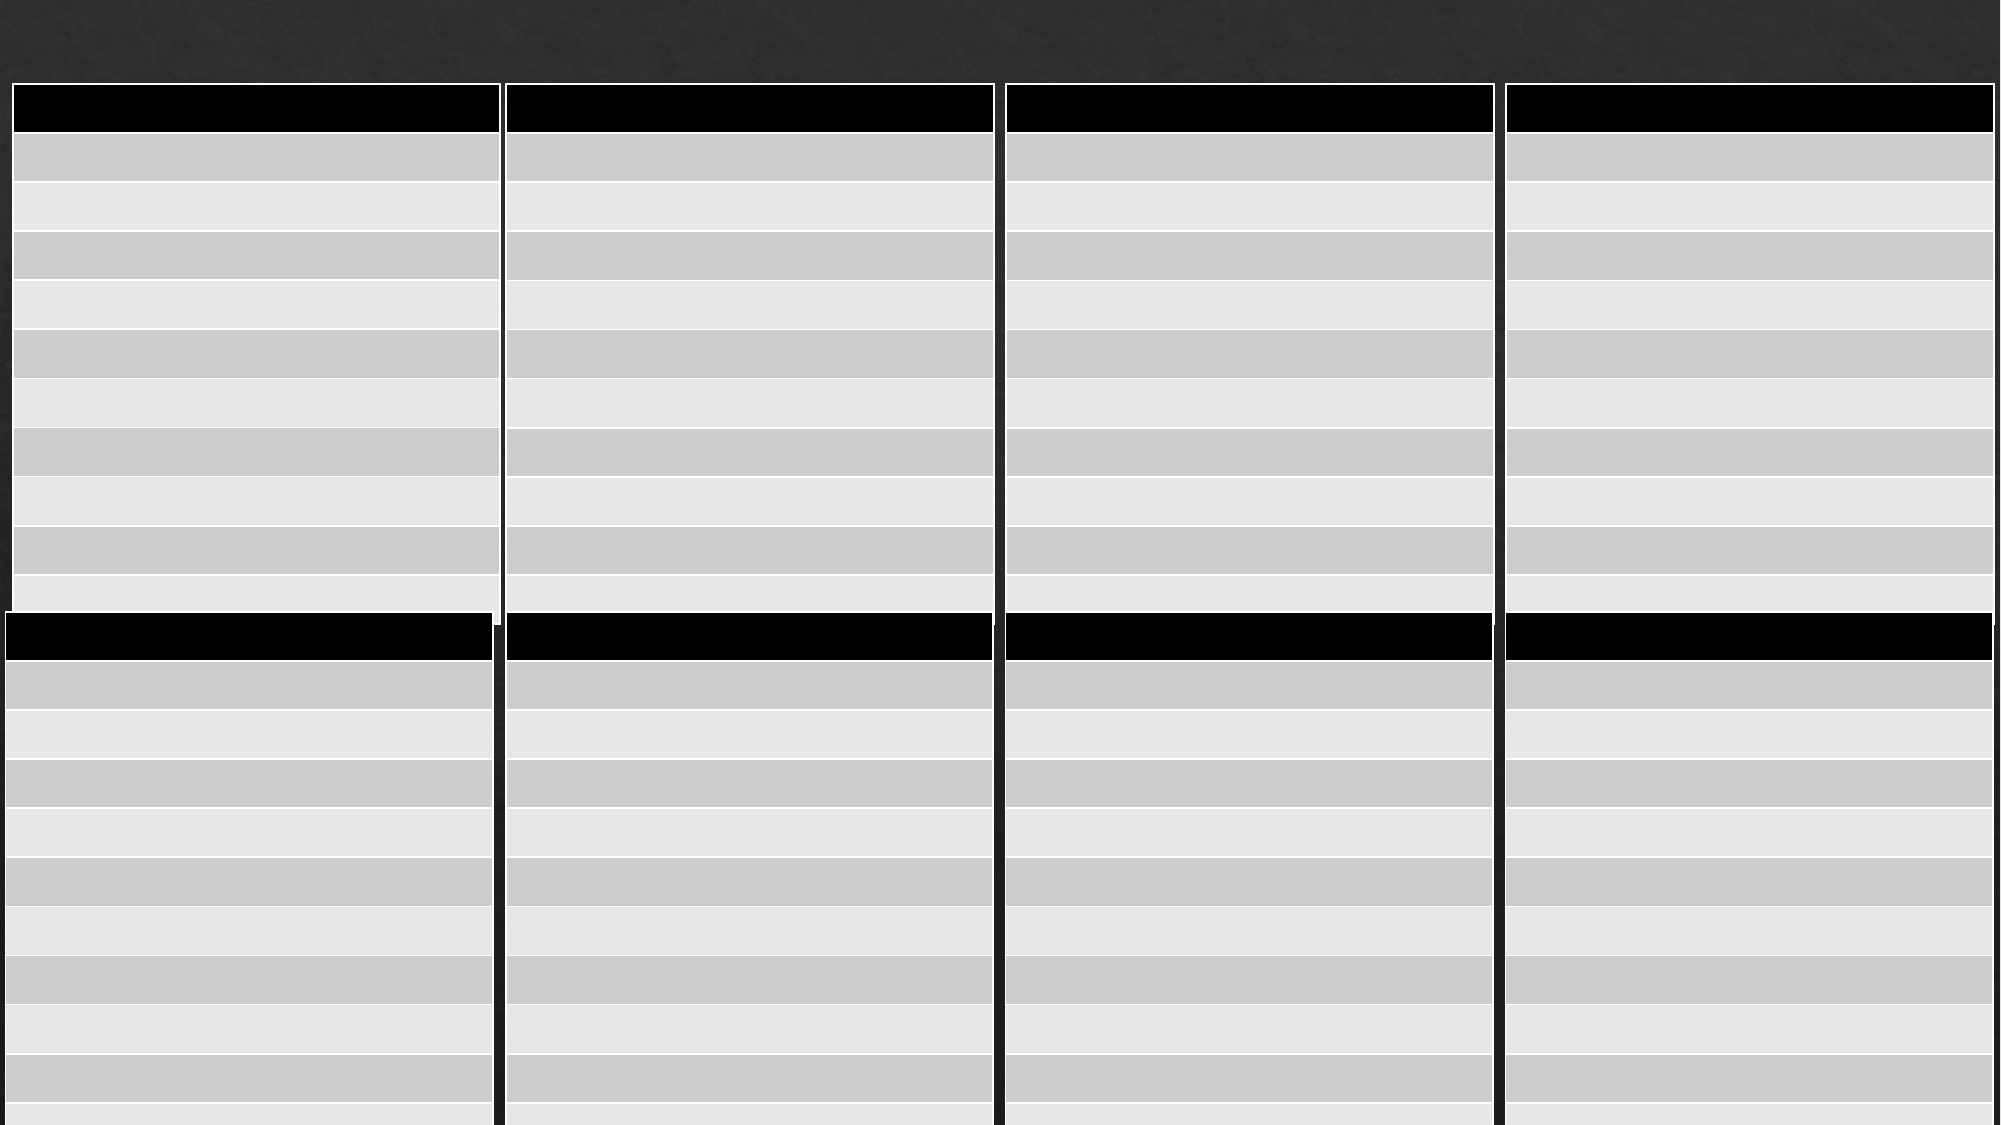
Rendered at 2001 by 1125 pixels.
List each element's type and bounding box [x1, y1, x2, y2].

table_cell [1506, 662, 1992, 709]
table_cell [507, 907, 992, 955]
table_cell [1007, 527, 1493, 574]
table_cell [6, 662, 492, 709]
table_header [507, 85, 993, 132]
table_cell [1507, 429, 1993, 476]
table_cell [1006, 662, 1492, 709]
table_cell [14, 379, 499, 427]
table_cell [1506, 711, 1992, 758]
table_cell [14, 576, 499, 623]
table_cell [1007, 330, 1493, 378]
table_cell [14, 330, 499, 378]
table_header [507, 613, 992, 660]
table_cell [1506, 1104, 1992, 1125]
table_cell [507, 429, 993, 476]
table_cell [6, 907, 492, 955]
table_cell [507, 379, 993, 427]
table_cell [1506, 858, 1992, 906]
table_cell [6, 711, 492, 758]
table_cell [1007, 134, 1493, 181]
table_cell [507, 232, 993, 280]
table_cell [6, 1104, 492, 1125]
table_cell [507, 858, 992, 906]
table_cell [1506, 809, 1992, 856]
table_cell [1506, 1055, 1992, 1102]
table_cell [14, 134, 499, 181]
table_cell [1507, 281, 1993, 329]
table_cell [1007, 281, 1493, 329]
table_cell [1506, 956, 1992, 1004]
table_cell [14, 281, 499, 328]
table_cell [507, 478, 993, 525]
table_cell [507, 711, 992, 758]
table_cell [1506, 907, 1992, 955]
table_cell [507, 809, 992, 856]
table_cell [1006, 956, 1492, 1004]
table_cell [1007, 232, 1493, 280]
table_cell [507, 134, 993, 181]
table_cell [507, 576, 993, 611]
table_cell [1006, 858, 1492, 906]
table_header [1507, 85, 1993, 132]
table_cell [1006, 907, 1492, 955]
table_cell [1507, 134, 1993, 181]
table_cell [1506, 760, 1992, 807]
table_cell [507, 281, 993, 329]
table_cell [1006, 1005, 1492, 1053]
table_header [1006, 613, 1492, 660]
table_cell [1007, 429, 1493, 476]
table_cell [507, 662, 992, 709]
table_cell [1006, 1104, 1492, 1125]
table_cell [14, 183, 499, 230]
table_cell [1006, 711, 1492, 758]
table_cell [14, 477, 499, 525]
table_cell [1006, 1055, 1492, 1102]
table_cell [507, 183, 993, 230]
table_cell [507, 760, 992, 807]
table_cell [1006, 760, 1492, 807]
table_cell [507, 956, 992, 1004]
table_cell [507, 527, 993, 574]
table_cell [507, 330, 993, 378]
table_cell [6, 1055, 492, 1102]
table_cell [14, 428, 499, 476]
table_header [14, 85, 499, 132]
table_cell [6, 1005, 492, 1053]
table_cell [1506, 1005, 1992, 1053]
table_cell [1507, 478, 1993, 525]
table_header [1506, 613, 1992, 660]
table_cell [1007, 478, 1493, 525]
table_cell [6, 760, 492, 807]
table_cell [1006, 809, 1492, 856]
table_cell [507, 1005, 992, 1053]
table_header [1007, 85, 1493, 132]
table_cell [1507, 379, 1993, 427]
table_cell [507, 1055, 992, 1102]
table_cell [14, 232, 499, 279]
table_cell [1507, 330, 1993, 378]
table_cell [1507, 232, 1993, 280]
table_header [6, 613, 492, 660]
table_cell [6, 858, 492, 906]
table_cell [1007, 576, 1493, 611]
table_cell [14, 527, 499, 574]
table_cell [1507, 527, 1993, 574]
table_cell [1007, 183, 1493, 230]
table_cell [1507, 183, 1993, 230]
table_cell [507, 1104, 992, 1125]
table_cell [1007, 379, 1493, 427]
table_cell [6, 956, 492, 1004]
table_cell [1507, 576, 1993, 611]
table_cell [6, 809, 492, 856]
